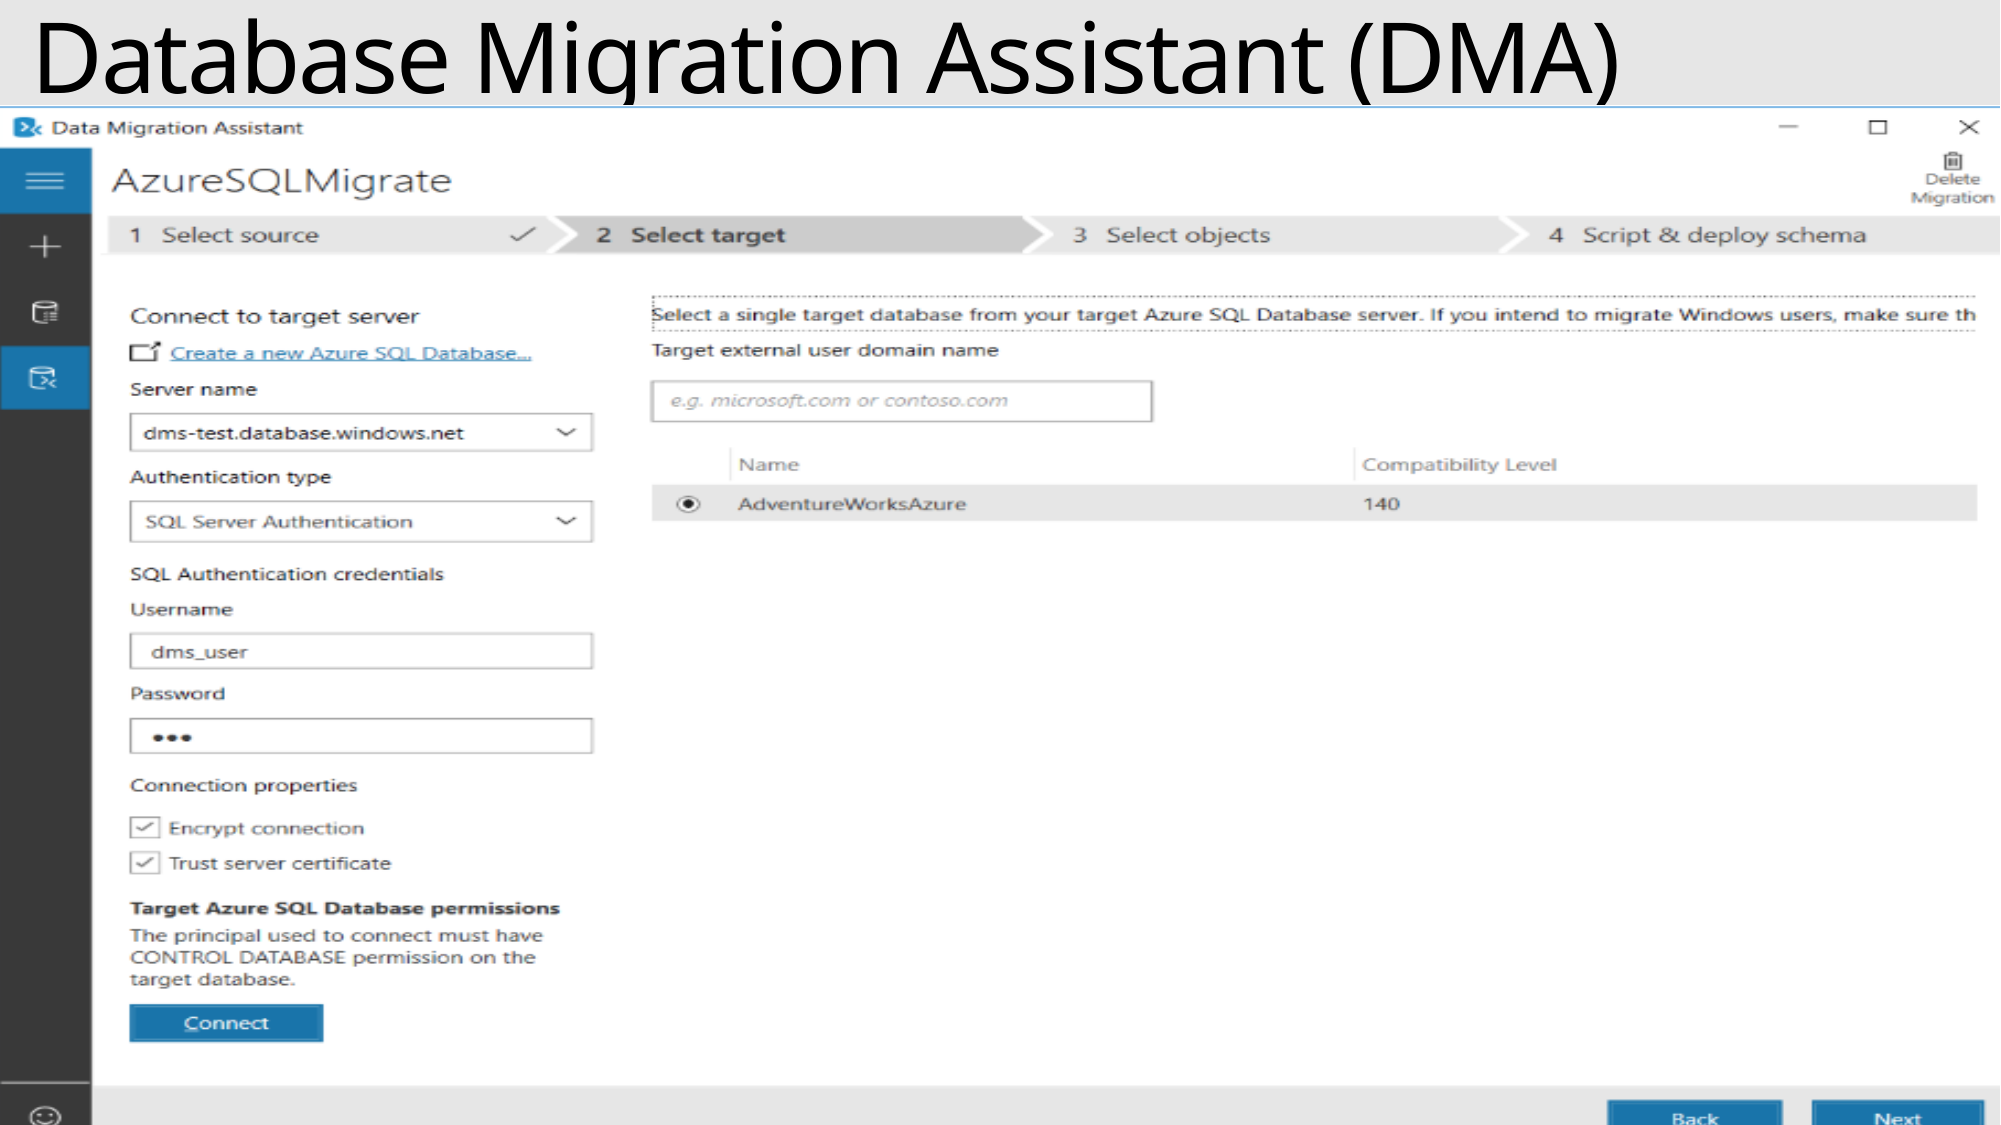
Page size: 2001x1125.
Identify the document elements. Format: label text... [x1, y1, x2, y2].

picture [0, 105, 2000, 1125]
title Database Migration Assistant (DMA) [7, 0, 1920, 105]
